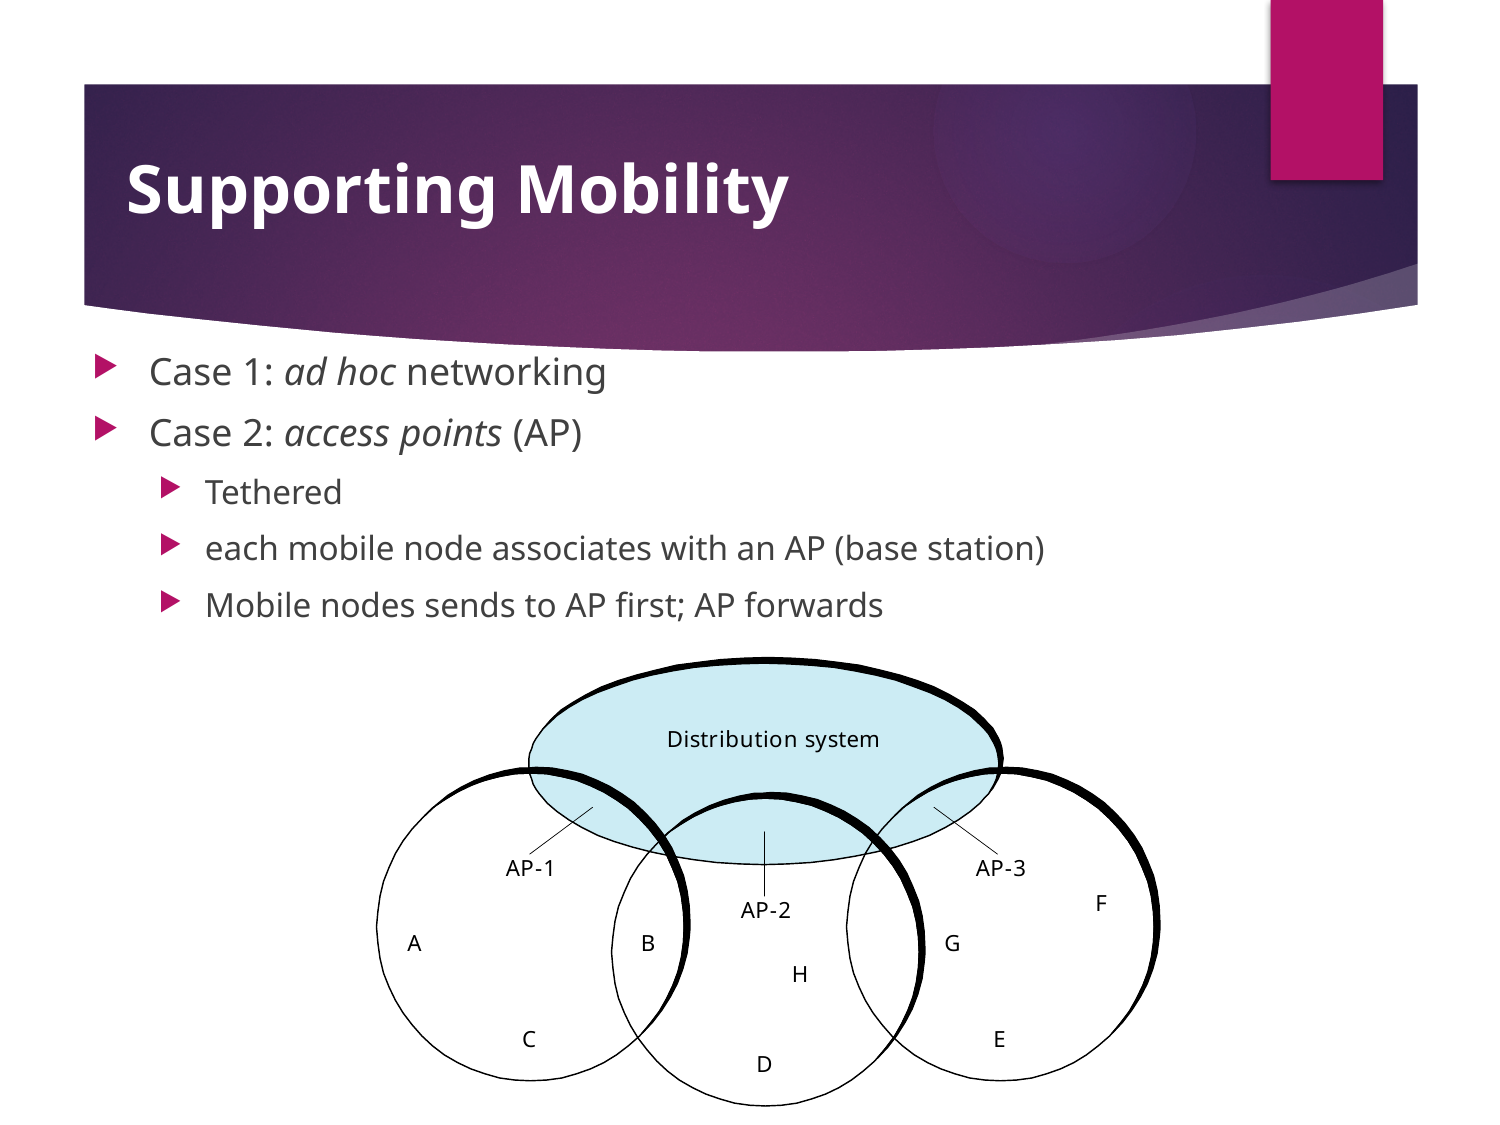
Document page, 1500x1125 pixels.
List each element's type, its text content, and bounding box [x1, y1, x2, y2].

list Case 1: ad hoc networking Case 2: access points (AP) Tethered each mobile node associates with an AP (base station) Mobile nodes sends to AP first; AP forwards [77, 345, 1353, 1021]
title Supporting Mobility [111, 93, 1387, 281]
picture [374, 655, 1163, 1109]
